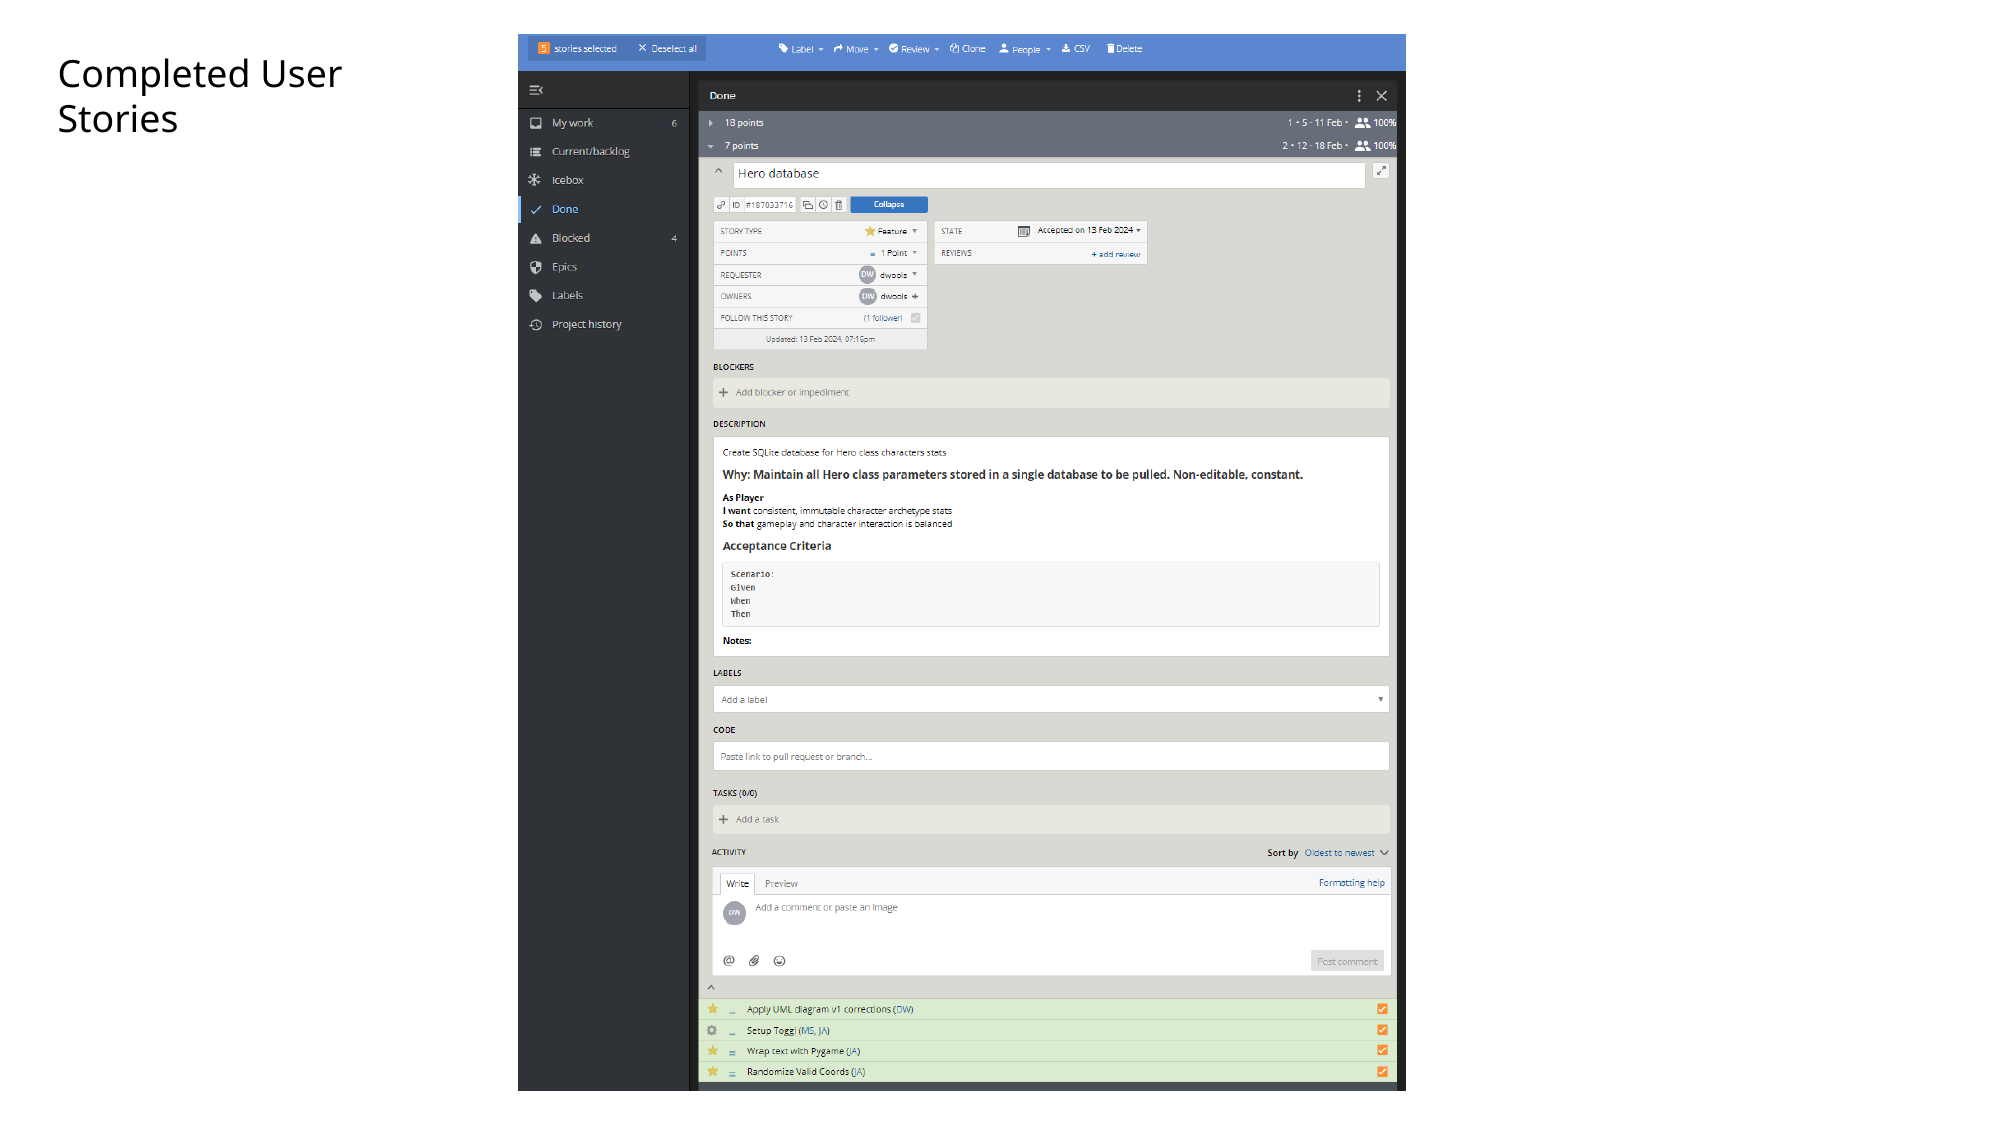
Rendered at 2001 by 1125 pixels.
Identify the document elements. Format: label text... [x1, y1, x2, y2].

text_box Completed User Stories [42, 42, 485, 148]
picture [517, 34, 1406, 1091]
